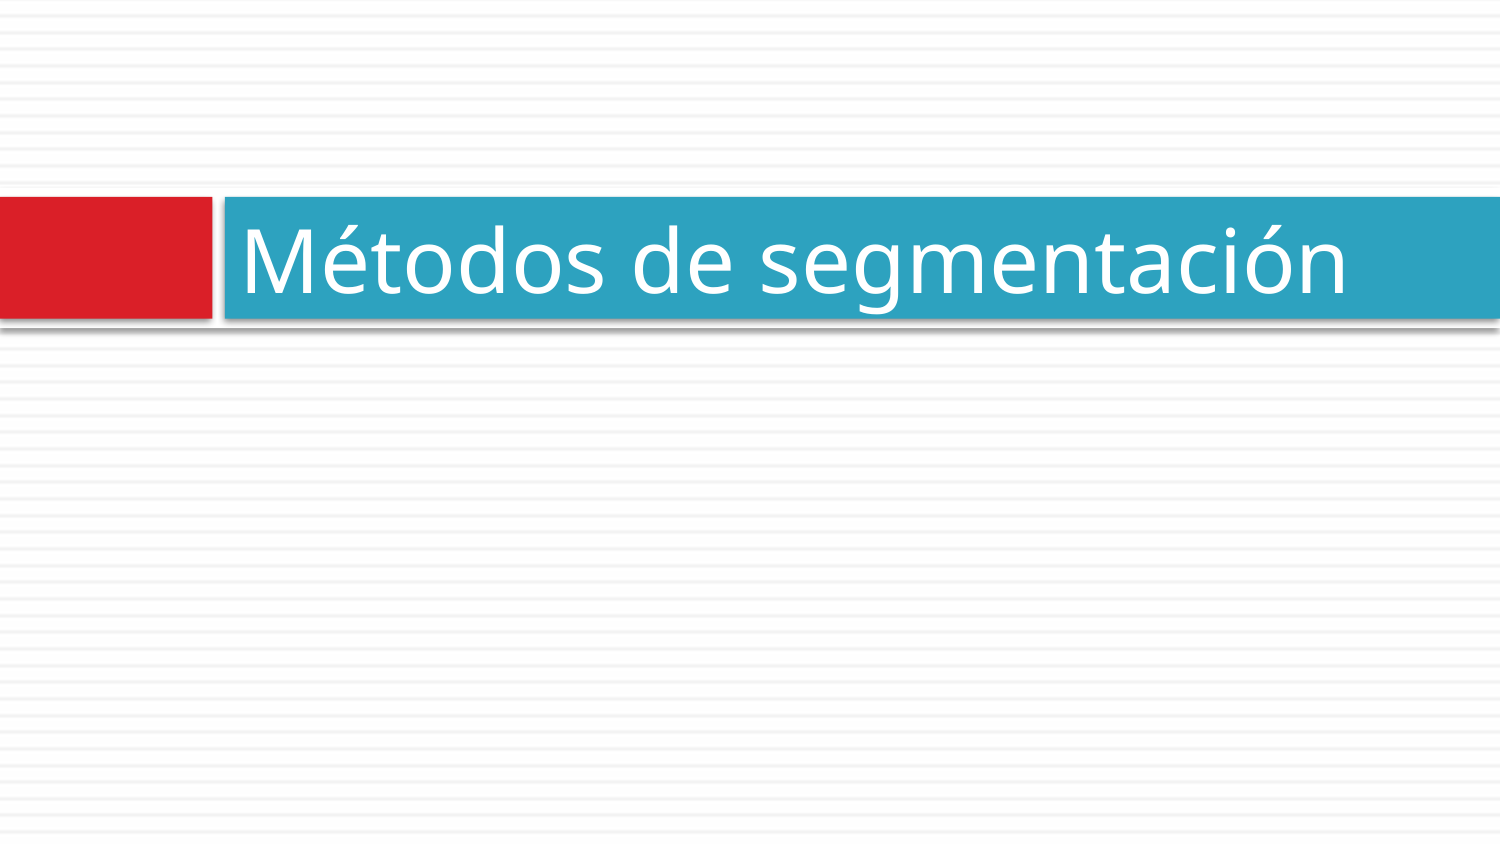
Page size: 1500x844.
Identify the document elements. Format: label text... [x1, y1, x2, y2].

title Métodos de segmentación [225, 196, 1475, 319]
